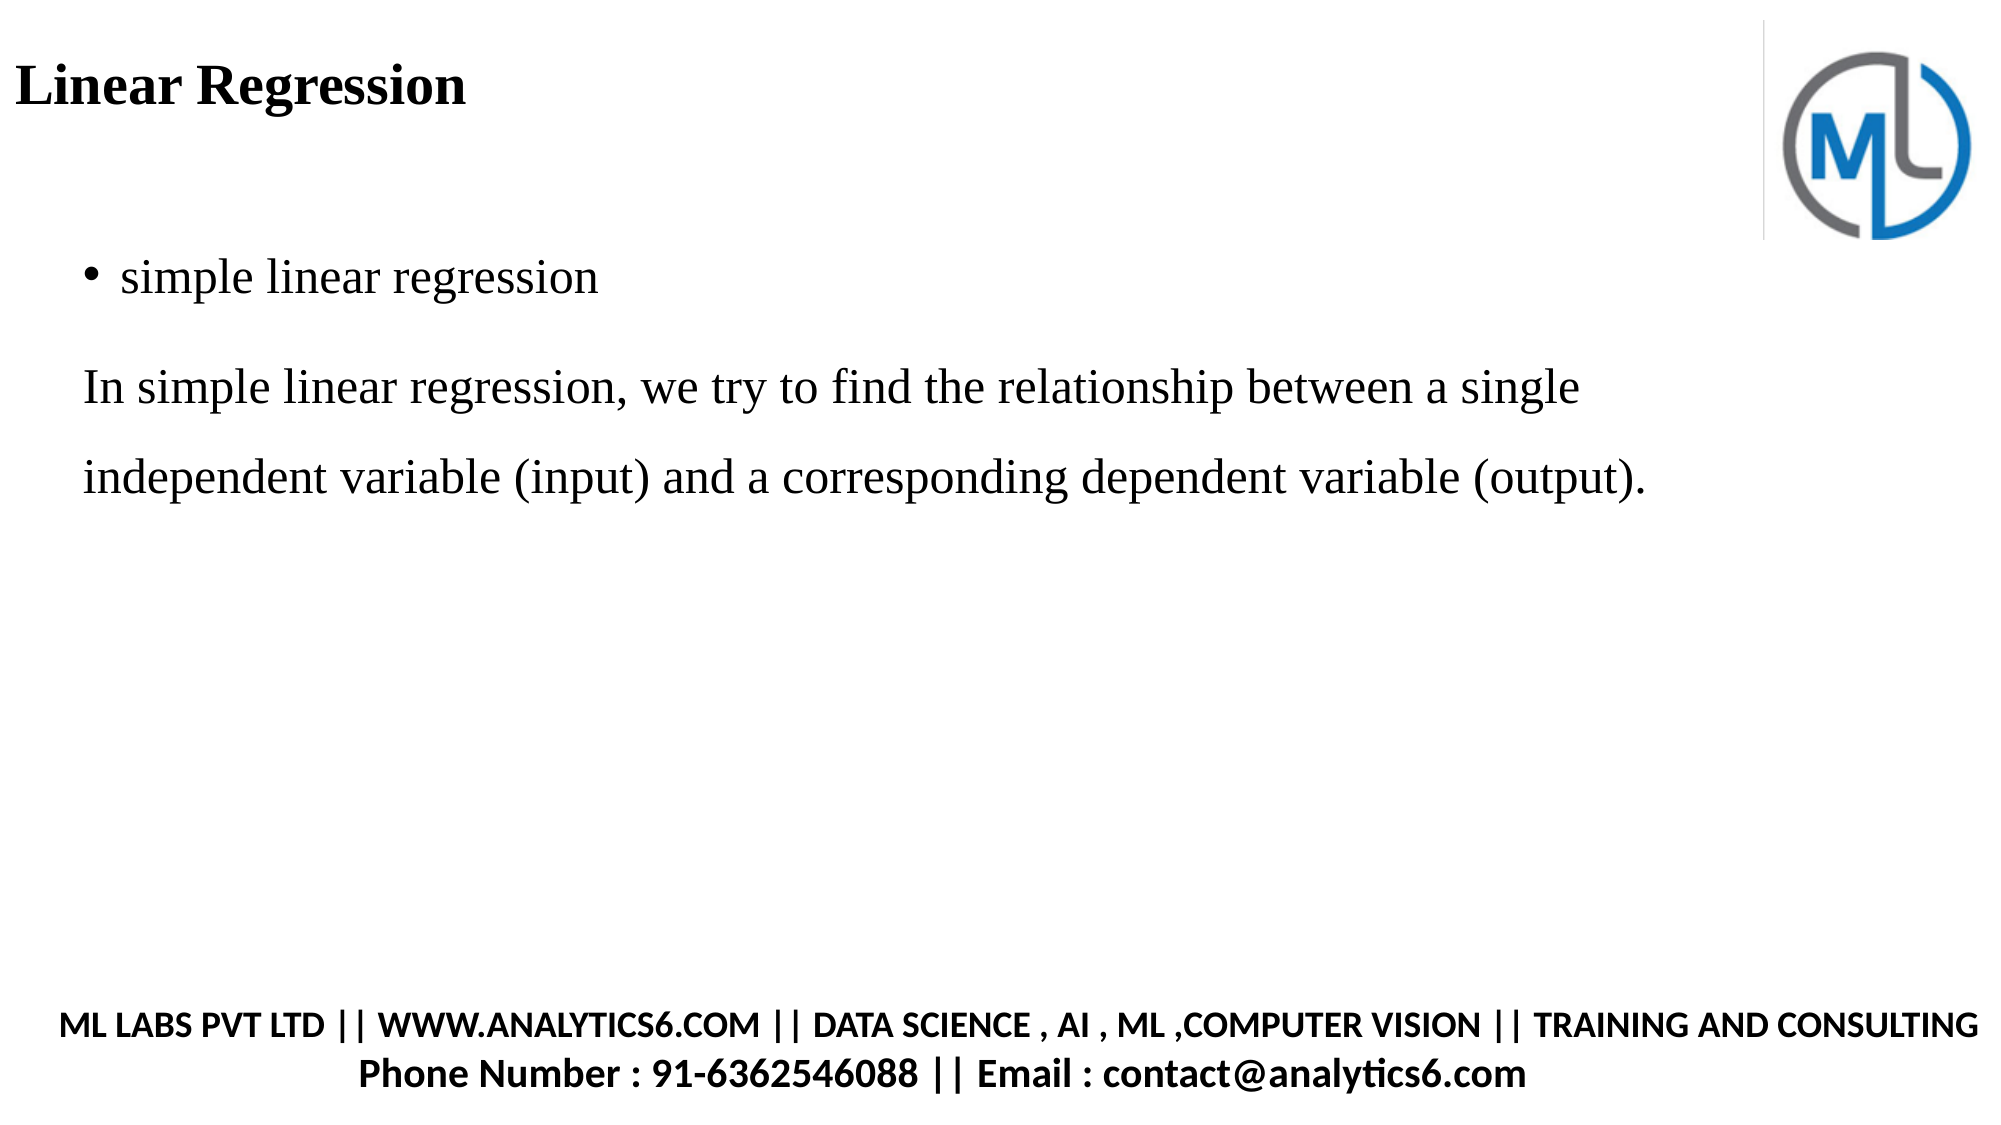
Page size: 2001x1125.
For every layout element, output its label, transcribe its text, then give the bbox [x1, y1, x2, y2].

text_box ML LABS PVT LTD || WWW.ANALYTICS6.COM || DATA SCIENCE , AI , ML ,COMPUTER VISION || TRAINING AND CONSULTING Phone Number : 91-6362546088 || Email : contact@analytics6.com [43, 993, 2000, 1103]
picture [1761, 20, 1981, 240]
title Linear Regression [0, 0, 1863, 195]
list simple linear regression In simple linear regression, we try to find the relationship between a single independent variable (input) and a corresponding dependent variable (output). [67, 205, 1793, 920]
